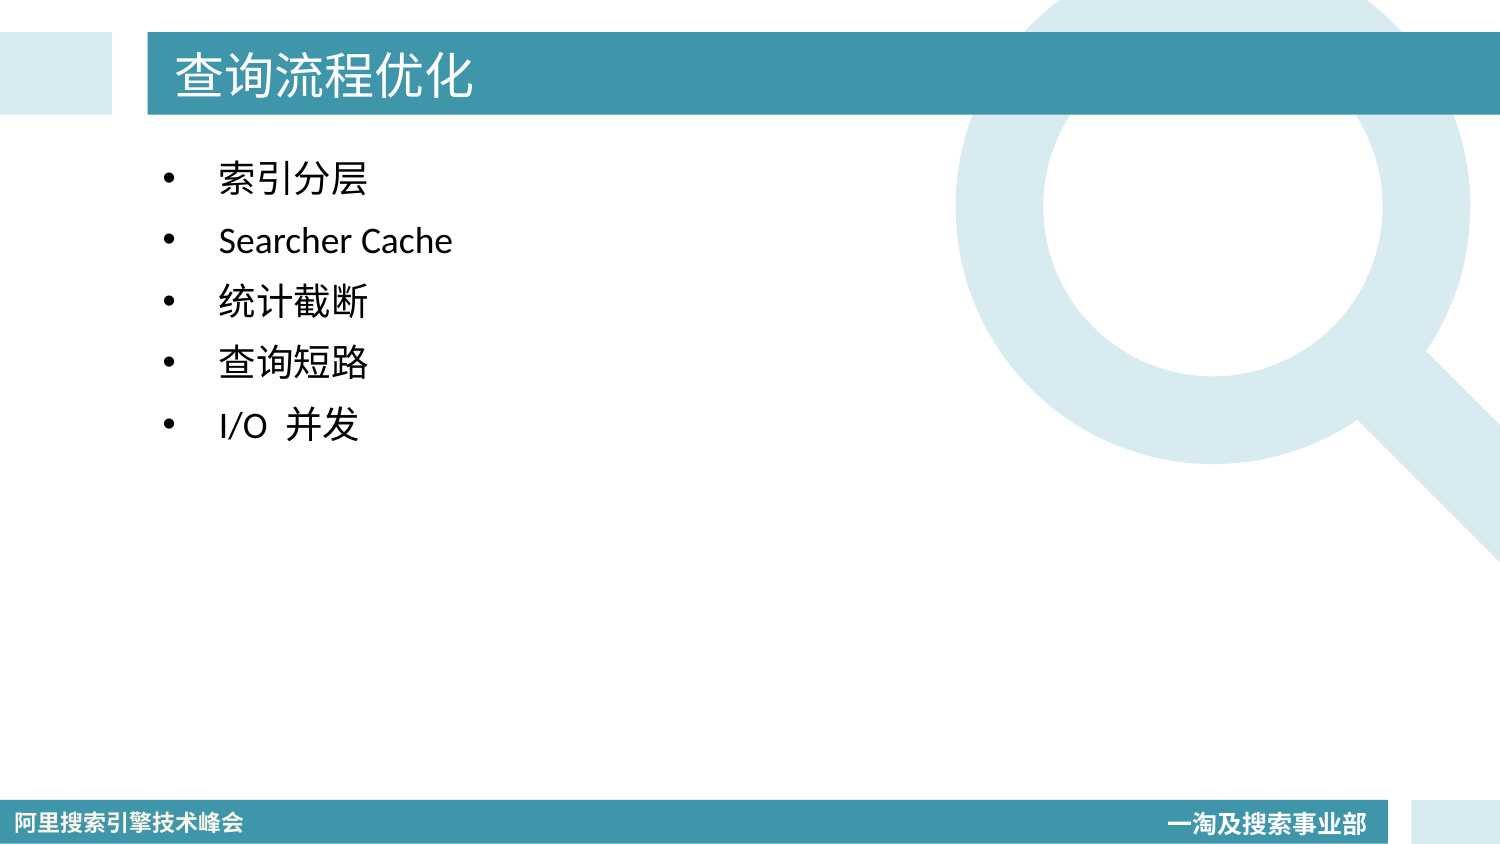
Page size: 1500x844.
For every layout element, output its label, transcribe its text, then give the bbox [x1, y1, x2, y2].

list 索引分层 Searcher Cache 统计截断 查询短路 I/O 并发 [147, 138, 1425, 754]
title 查询流程优化 [159, 33, 1425, 115]
